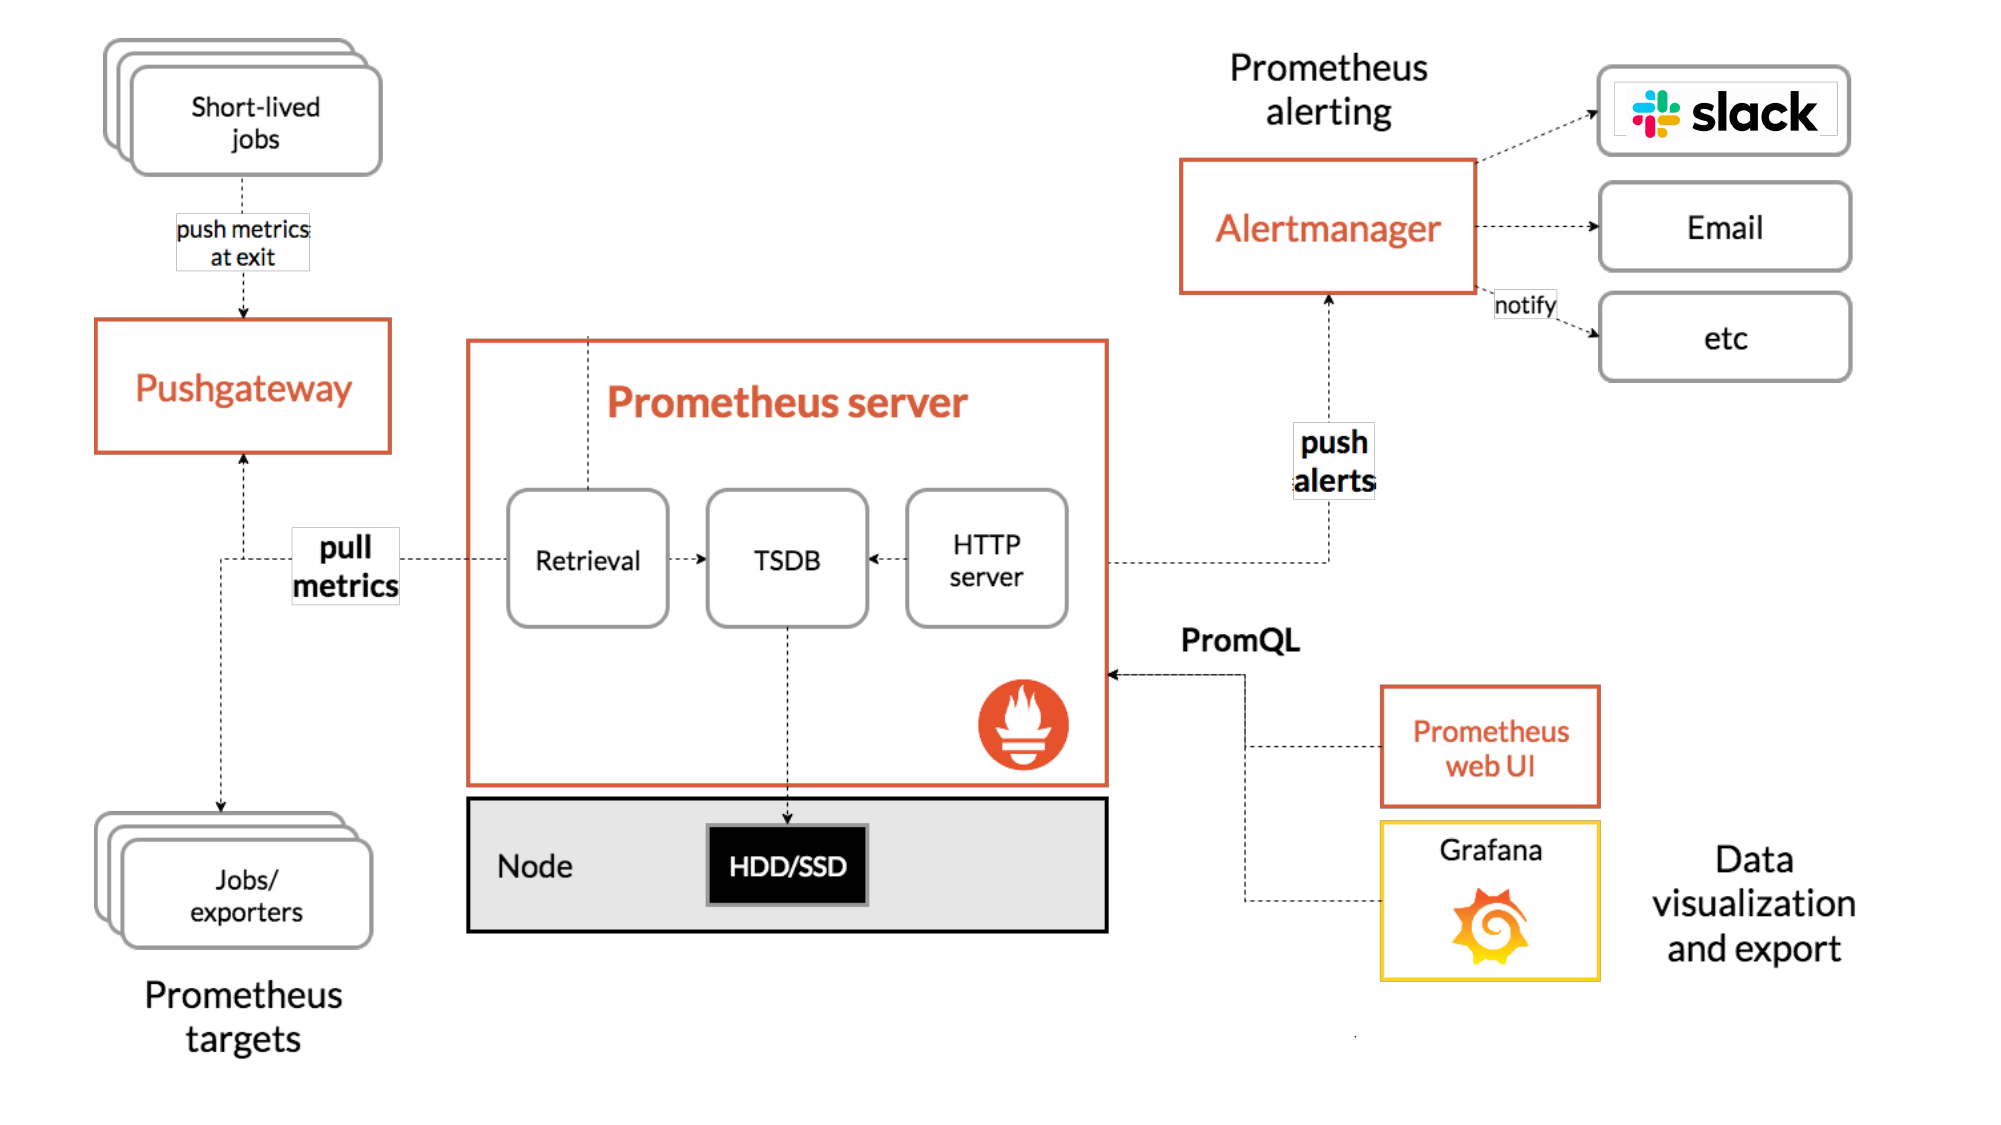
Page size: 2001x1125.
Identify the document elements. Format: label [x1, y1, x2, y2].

picture [93, 25, 1891, 1104]
